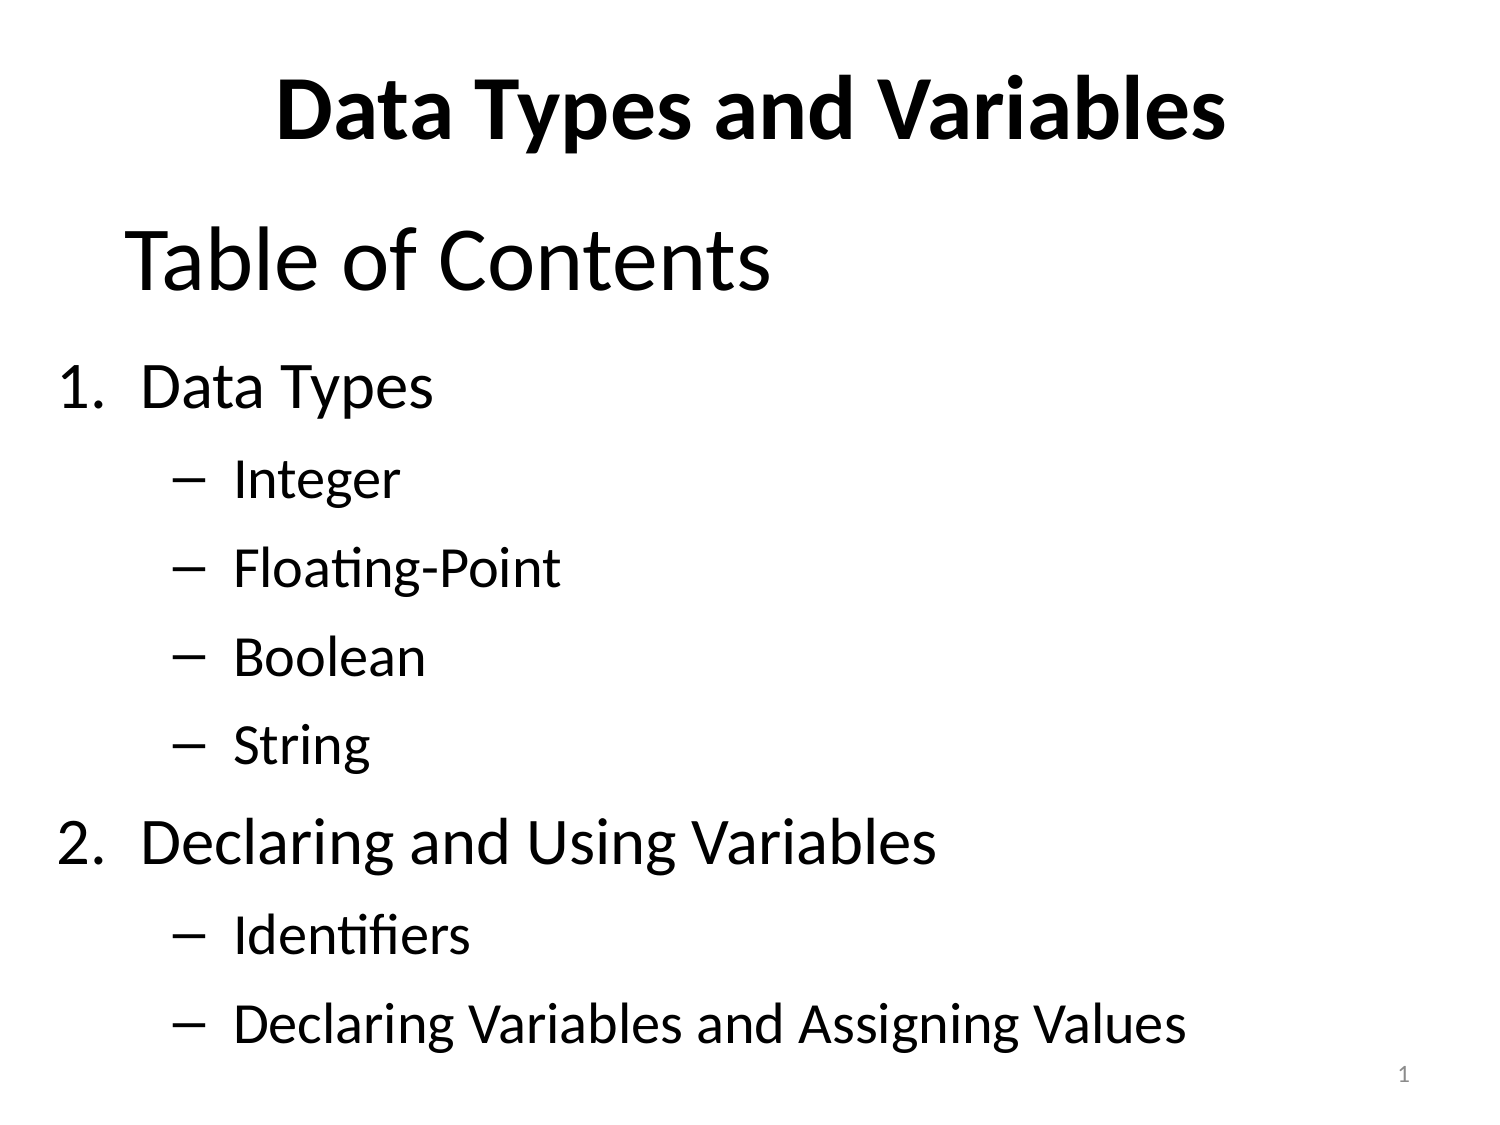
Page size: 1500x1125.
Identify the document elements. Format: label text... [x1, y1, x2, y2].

slide_number 1 [1074, 1042, 1425, 1103]
list Data Types Integer Floating-Point Boolean String Declaring and Using Variables Identifiers Declaring Variables and Assigning Values [41, 326, 1467, 1125]
text_box Data Types and Variables [76, 30, 1427, 175]
title Table of Contents [88, 184, 809, 322]
